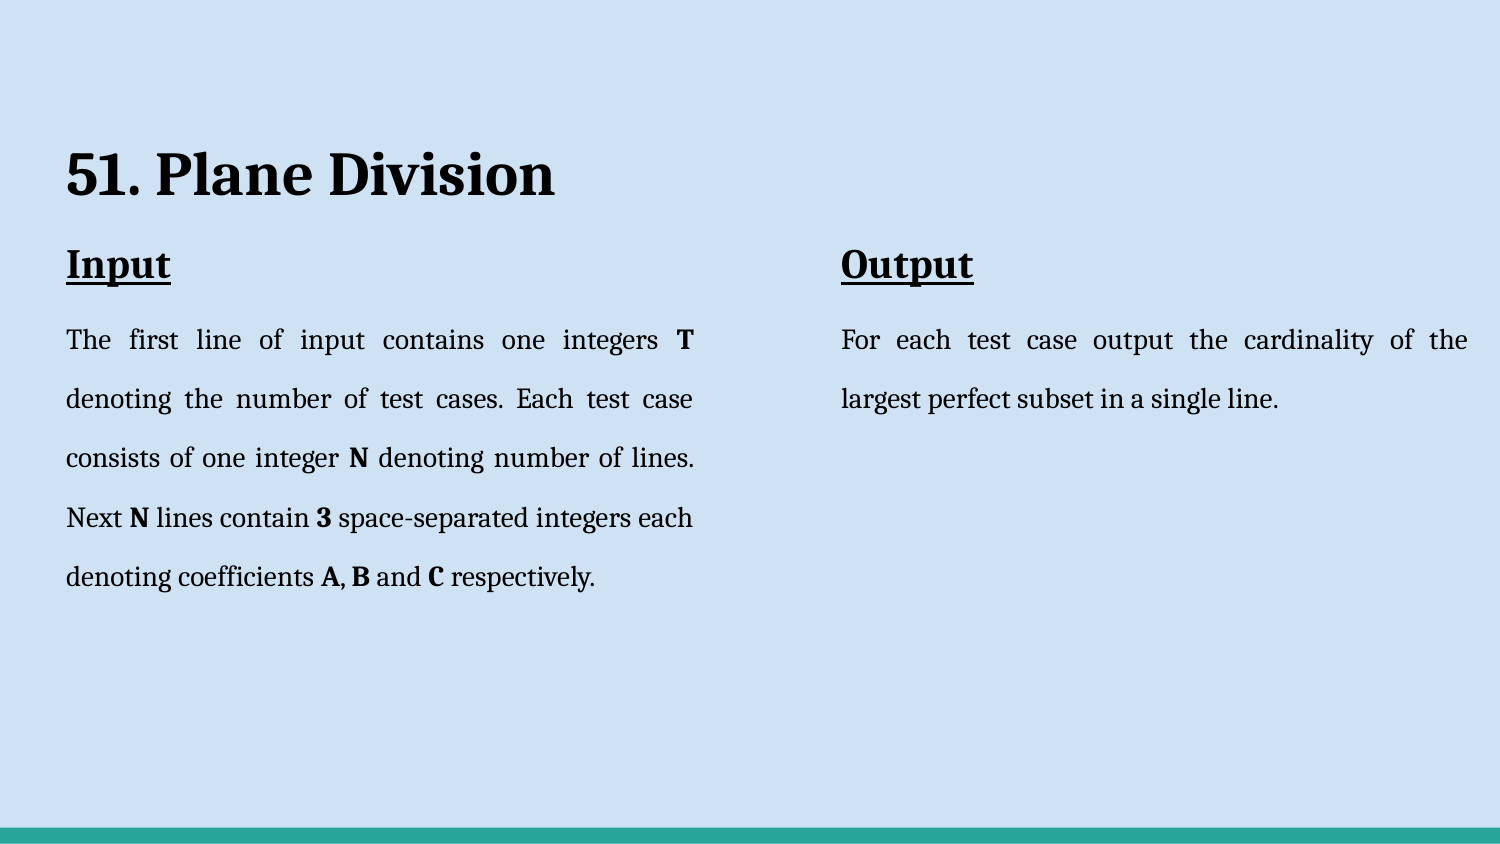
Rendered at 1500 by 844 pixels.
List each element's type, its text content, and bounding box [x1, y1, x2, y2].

list Output For each test case output the cardinality of the largest perfect subset in a single line. [826, 192, 1484, 750]
title 51. Plane Division [51, 72, 1449, 174]
list Input The first line of input contains one integers T denoting the number of test cases. Each test case consists of one integer N denoting number of lines. Next N lines contain 3 space-separated integers each denoting coefficients A, B and C respectively. [51, 192, 709, 750]
